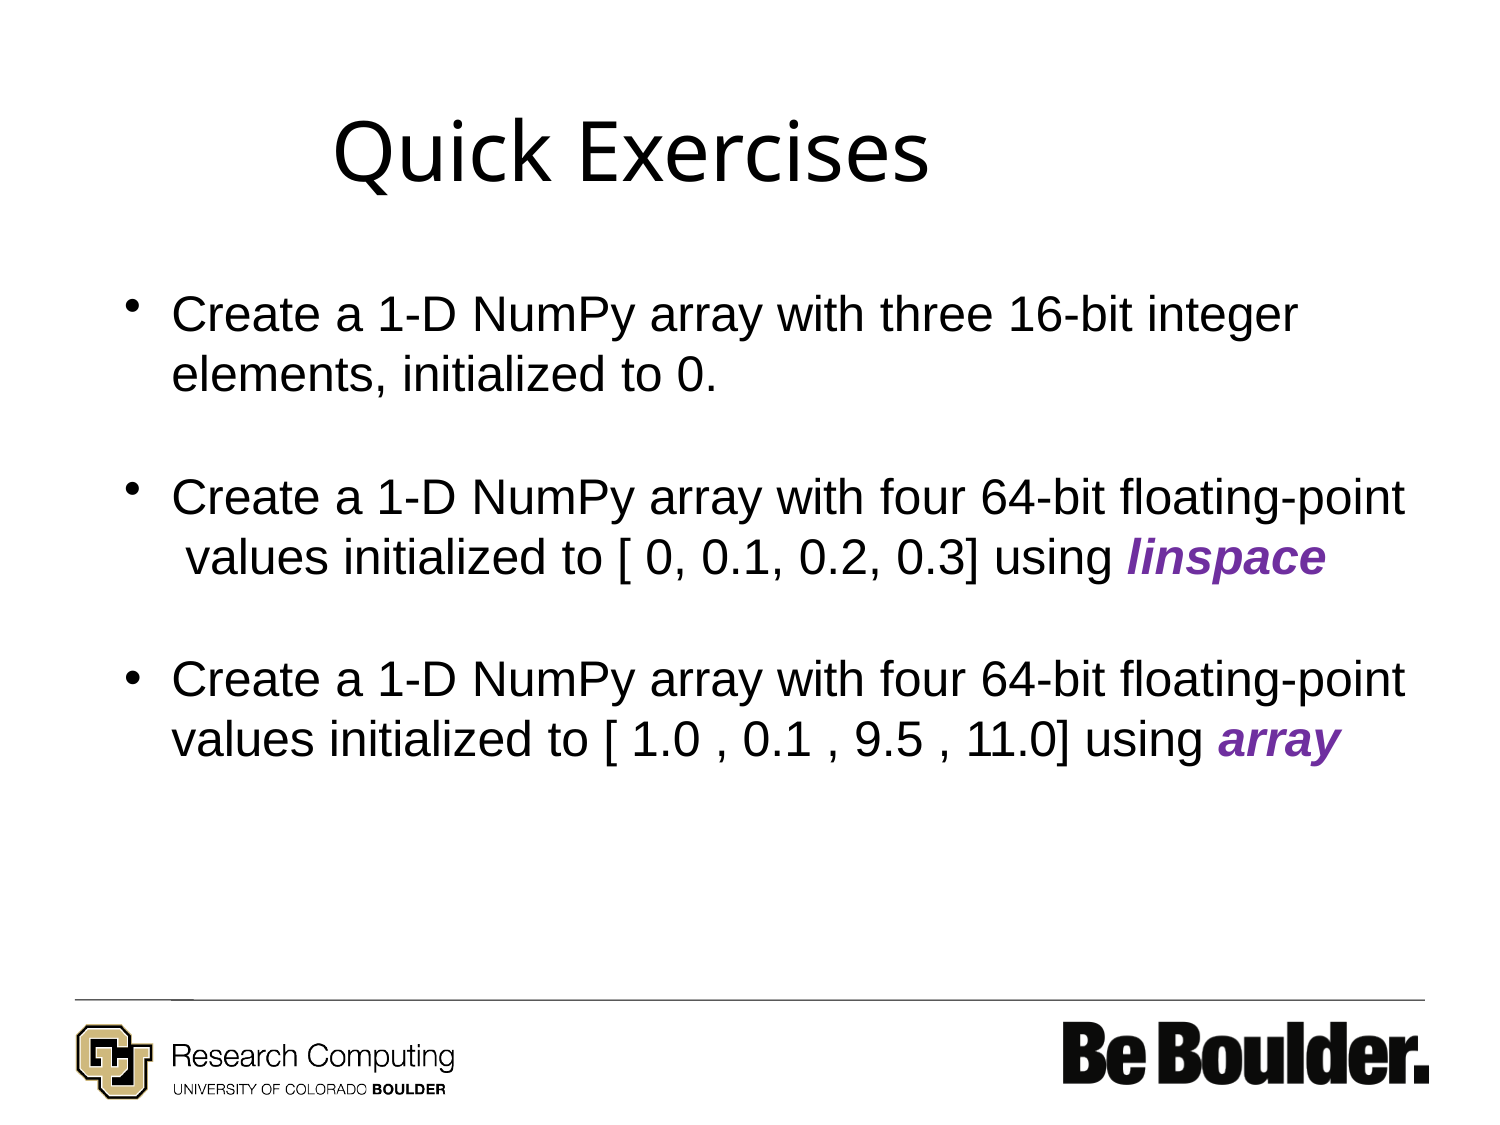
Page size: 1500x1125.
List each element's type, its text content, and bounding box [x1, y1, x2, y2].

picture [1063, 1021, 1430, 1085]
picture [75, 1024, 454, 1100]
title Quick Exercises [329, 95, 1075, 279]
text_box Create a 1-D NumPy array with three 16-bit integer elements, initialized to 0. Create a 1-D NumPy array with four 64-bit floating-point values initialized to [ 0, 0.1, 0.2, 0.3] using linspace Create a 1-D NumPy array with four 64-bit floating-point values initialized to [ 1.0 , 0.1 , 9.5 , 11.0] using array [122, 279, 1410, 767]
